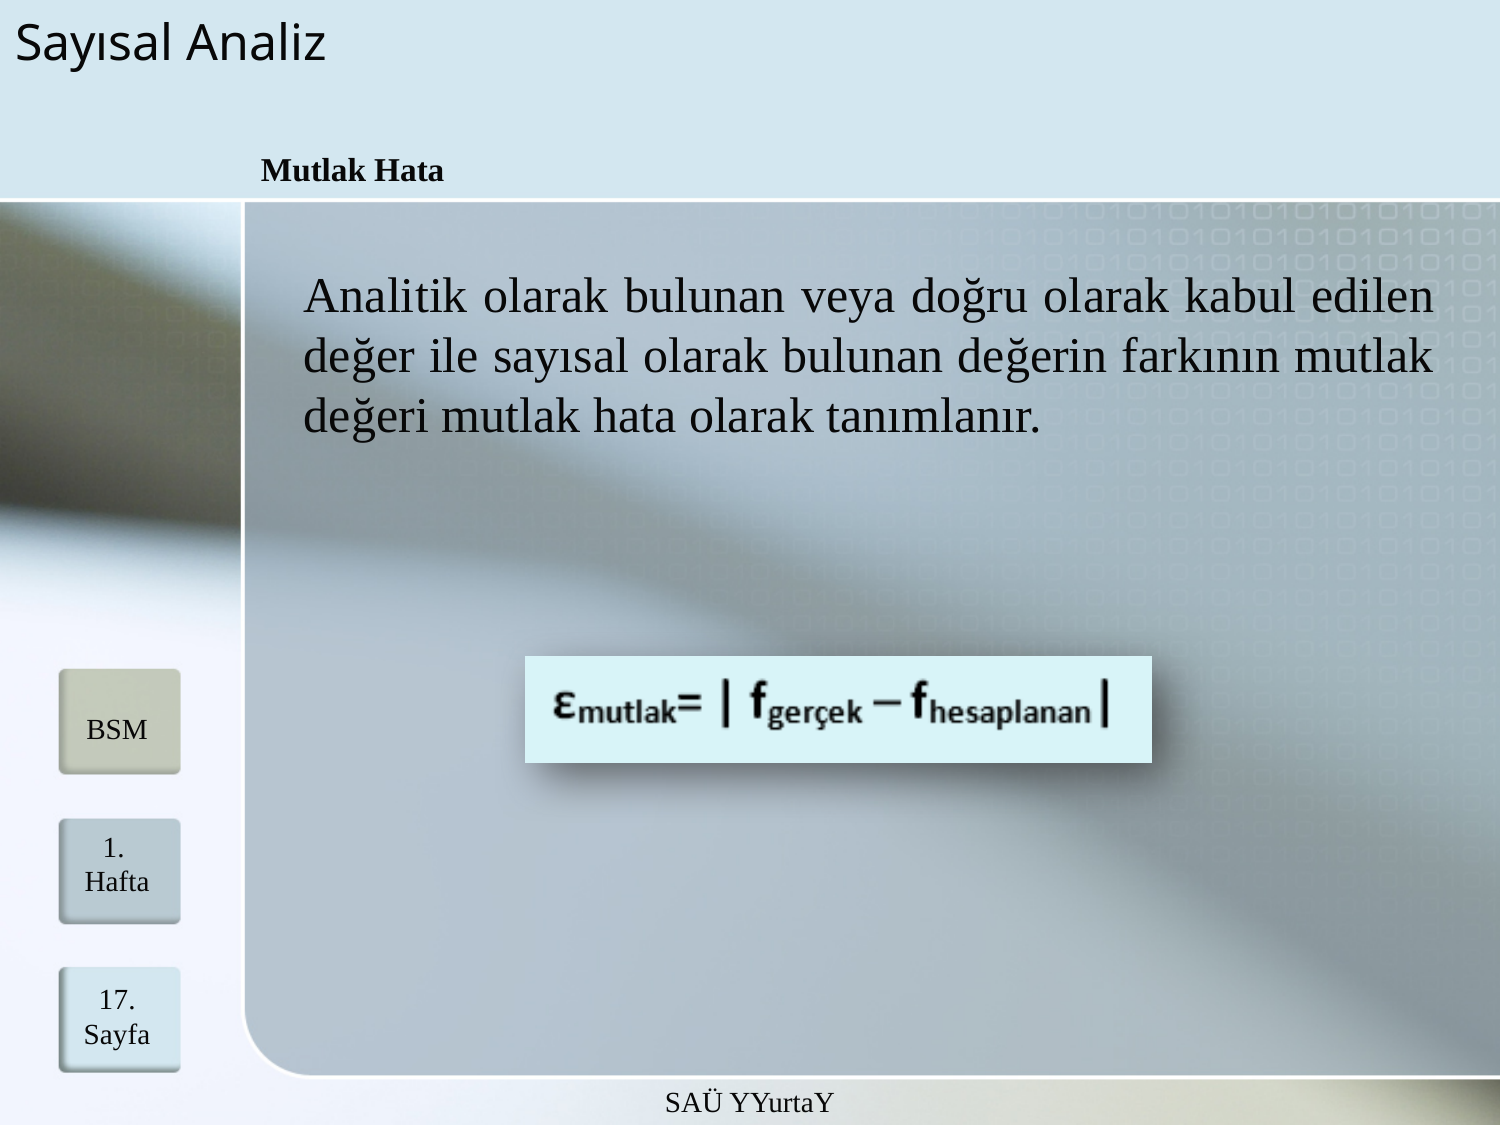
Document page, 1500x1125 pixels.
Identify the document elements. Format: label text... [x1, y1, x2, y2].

picture [0, 0, 1500, 1125]
title Sayısal Analiz [0, 0, 1212, 81]
text_box Mutlak Hata [246, 140, 1465, 1067]
slide_number 17. Sayfa [58, 972, 176, 1067]
text_box Analitik olarak bulunan veya doğru olarak kabul edilen değer ile sayısal olarak bulunan değerin farkının mutlak değeri mutlak hata olarak tanımlanır. [289, 255, 1450, 451]
footer SAÜ YYurtaY [515, 1075, 991, 1125]
text_box BSM [58, 703, 176, 774]
slide_number 1. Hafta [58, 820, 176, 927]
